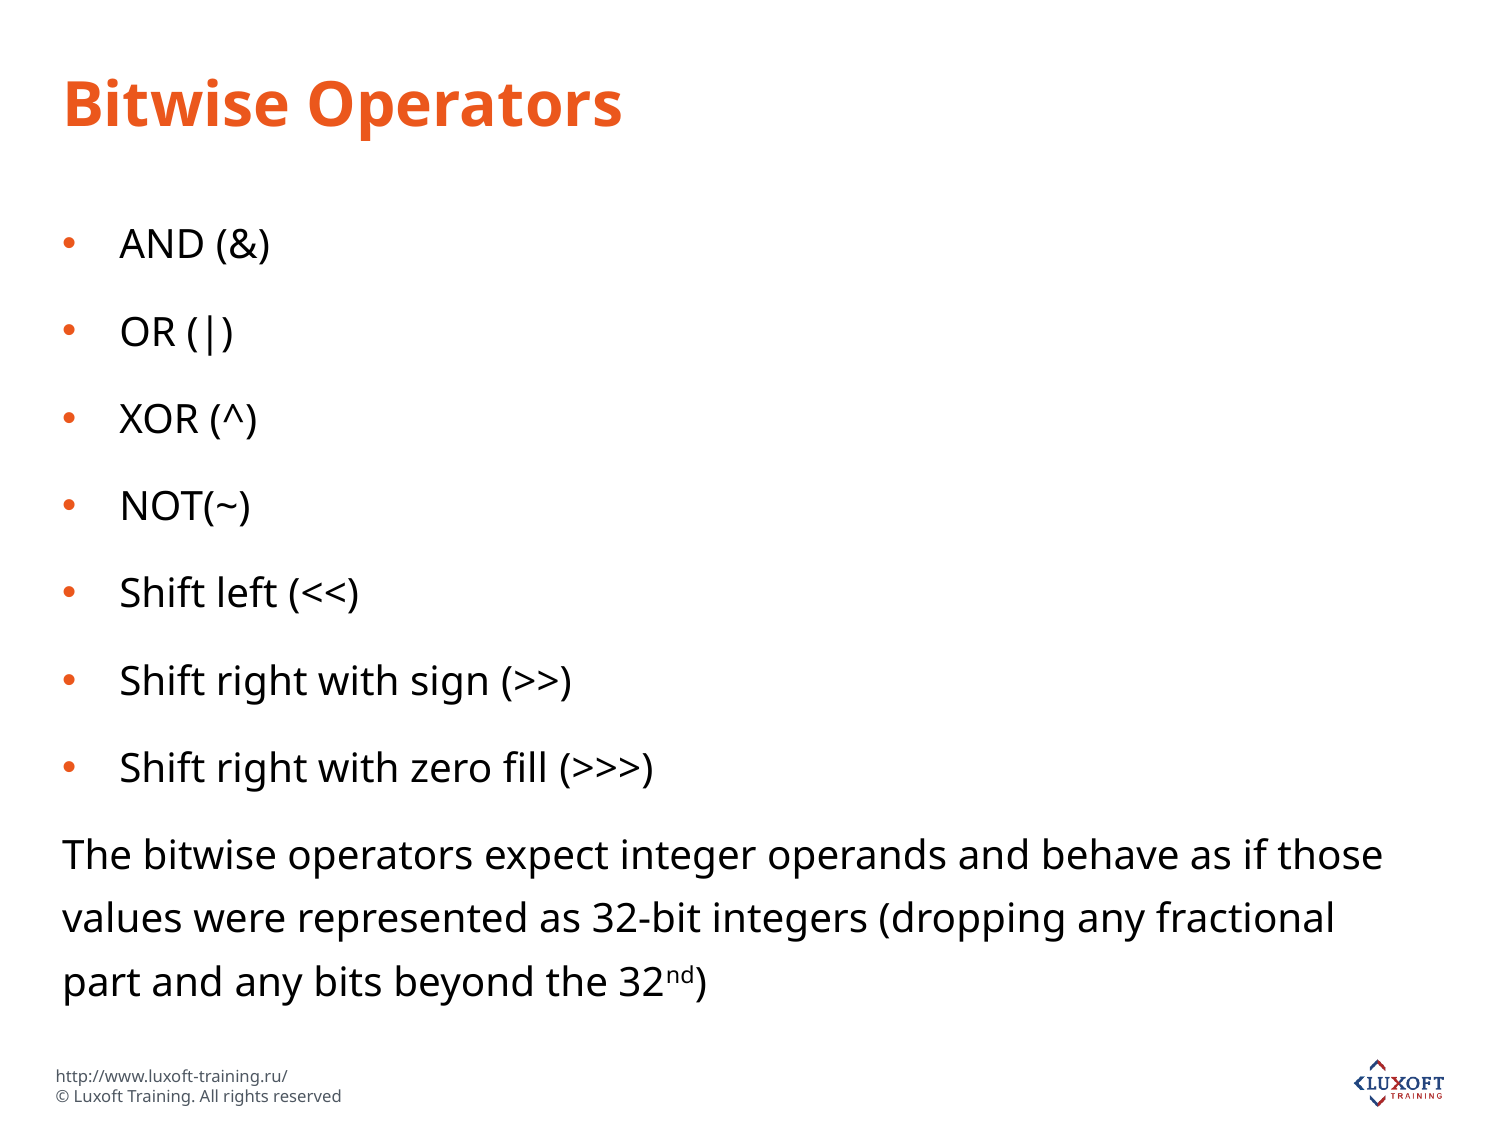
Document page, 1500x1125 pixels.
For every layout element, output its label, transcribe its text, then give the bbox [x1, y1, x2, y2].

picture [1339, 1059, 1458, 1107]
title Bitwise Operators [47, 59, 1457, 143]
list AND (&) OR (|) XOR (^) NOT(~) Shift left (<<) Shift right with sign (>>) Shift right with zero fill (>>>) The bitwise operators expect integer operands and behave as if those values were represented as 32-bit integers (dropping any fractional part and any bits beyond the 32nd) [47, 196, 1457, 1018]
